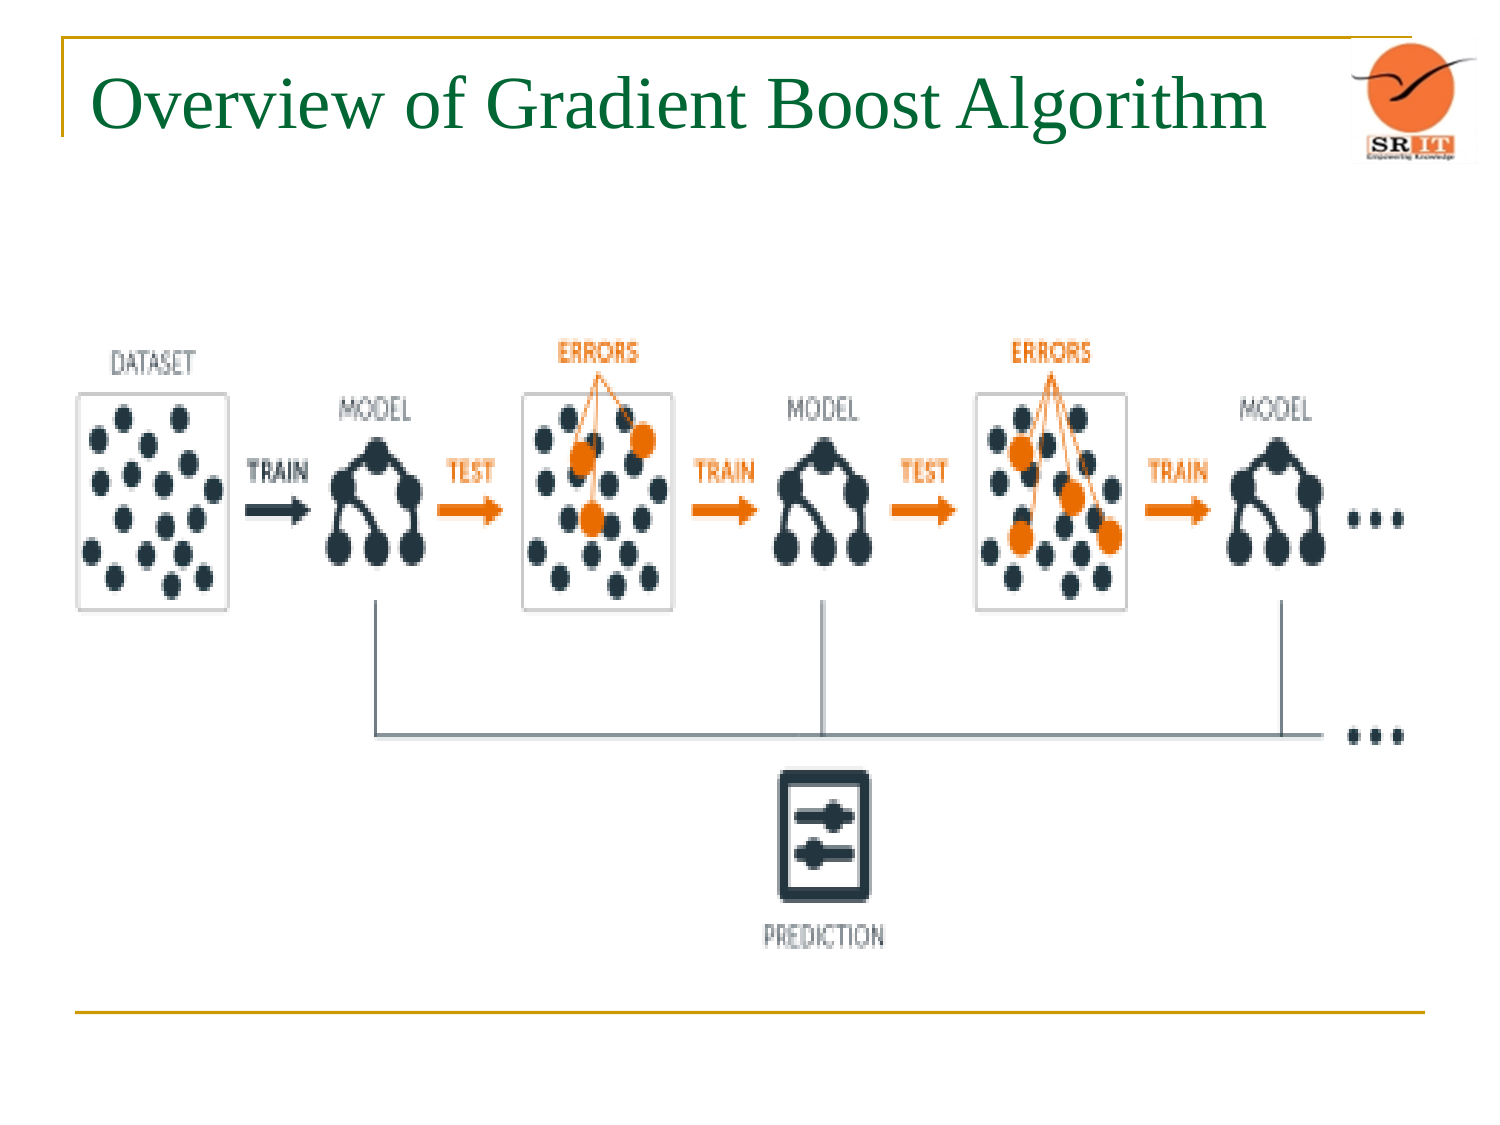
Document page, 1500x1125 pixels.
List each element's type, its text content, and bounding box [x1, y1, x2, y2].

picture [1350, 37, 1478, 165]
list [34, 234, 1466, 1009]
title Overview of Gradient Boost Algorithm [74, 45, 1426, 232]
